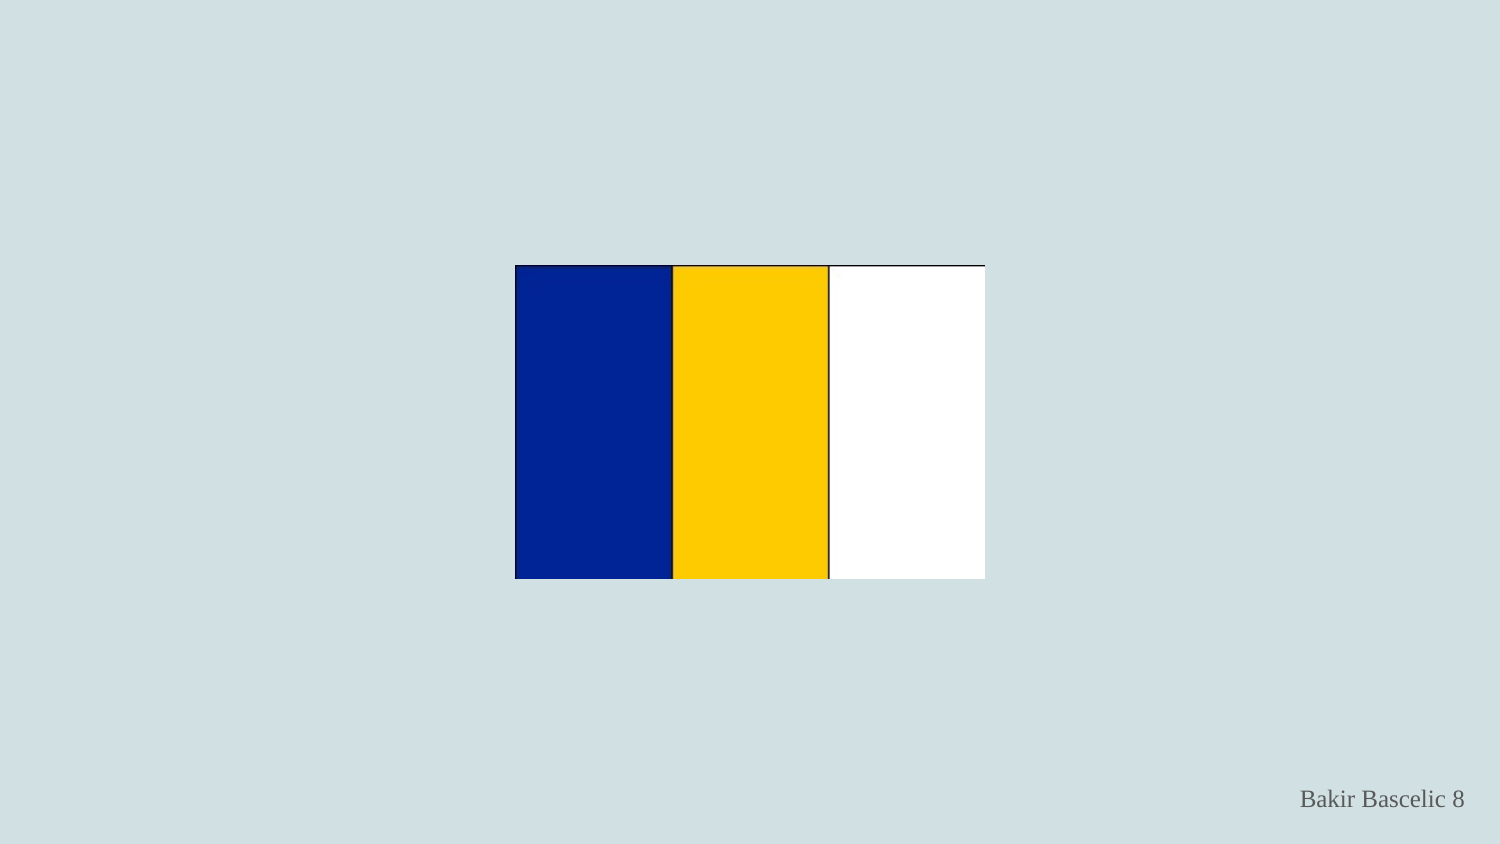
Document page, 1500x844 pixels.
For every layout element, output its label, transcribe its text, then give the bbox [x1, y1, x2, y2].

slide_number Bakir Bascelic ‹#› [1186, 764, 1480, 830]
picture [515, 265, 985, 579]
